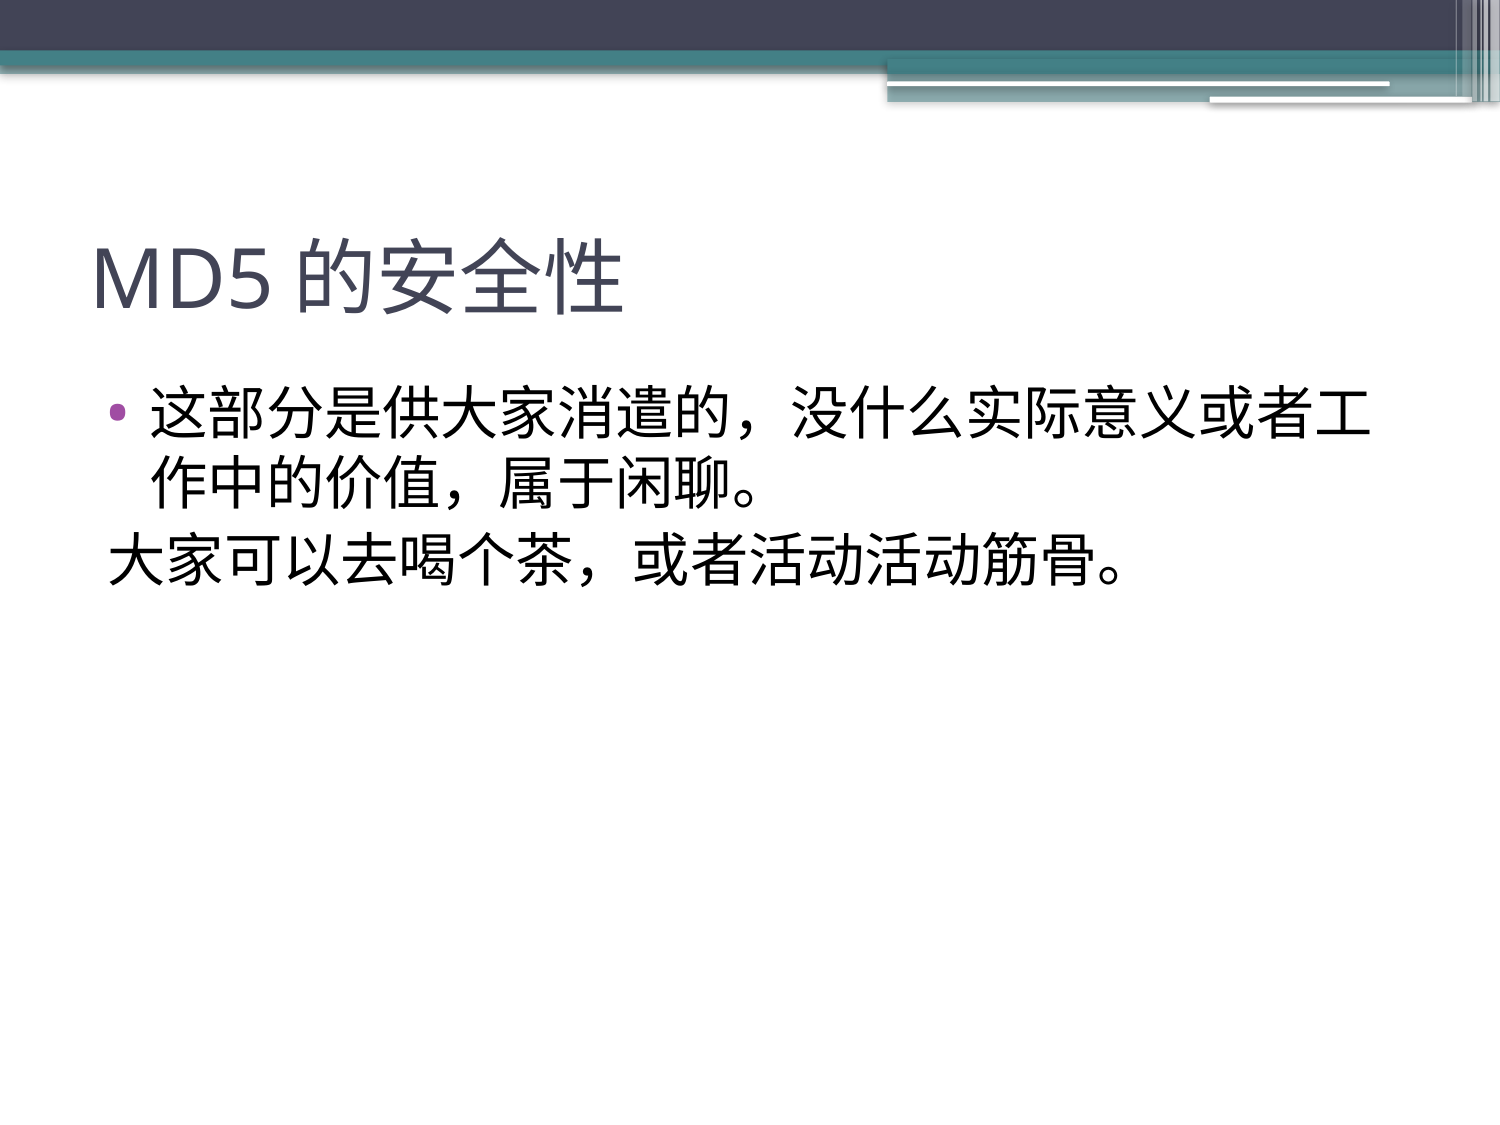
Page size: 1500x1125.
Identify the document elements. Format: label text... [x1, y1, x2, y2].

title MD5的安全性 [74, 187, 1426, 363]
list 这部分是供大家消遣的，没什么实际意义或者工作中的价值，属于闲聊。 大家可以去喝个茶，或者活动活动筋骨。 [74, 368, 1426, 1079]
